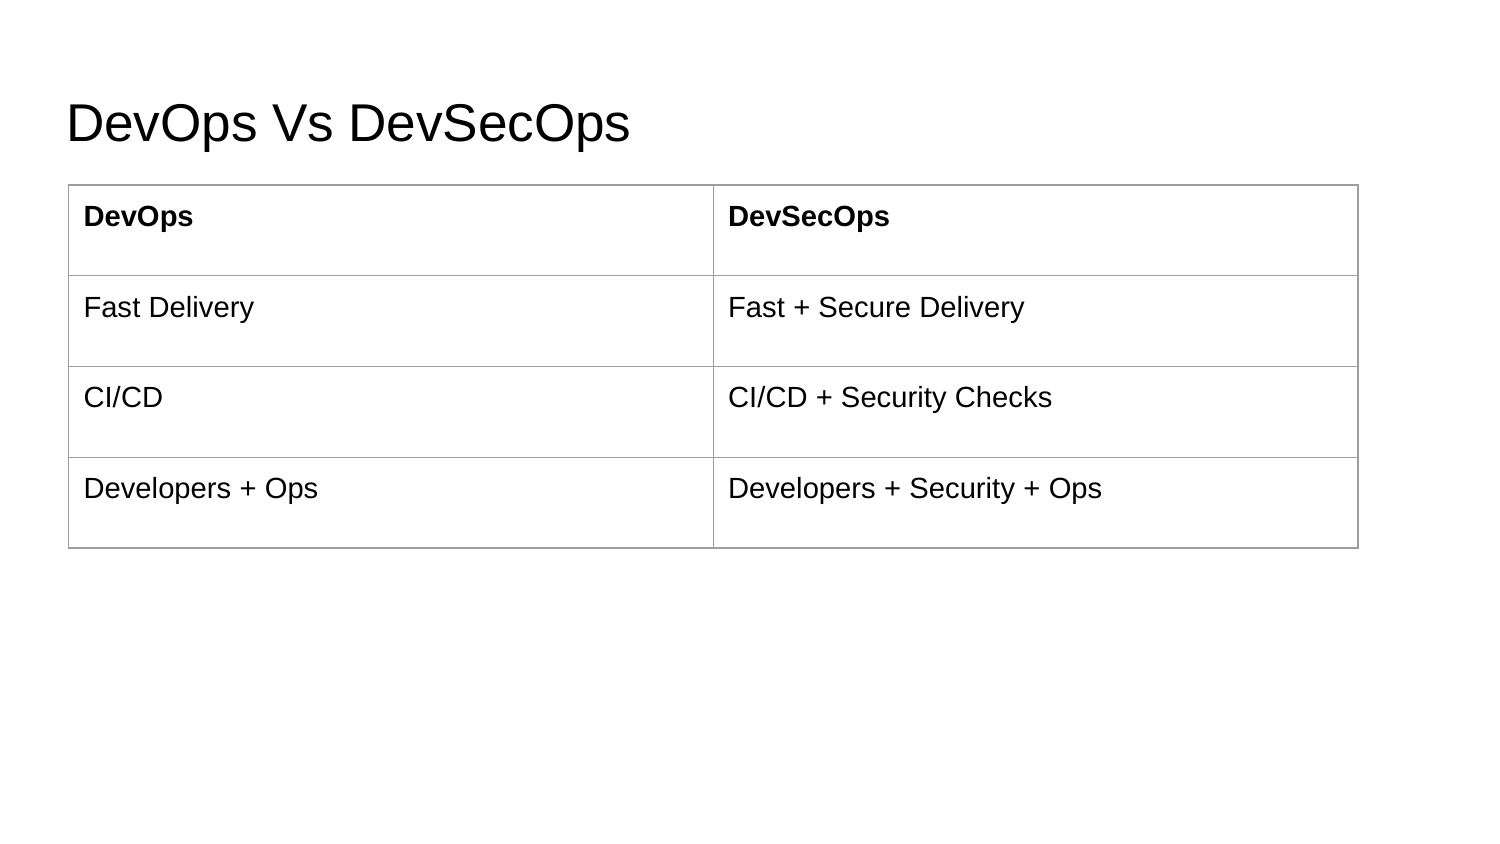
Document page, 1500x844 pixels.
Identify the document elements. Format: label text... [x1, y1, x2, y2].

table_header DevOps [69, 186, 713, 275]
title DevOps Vs DevSecOps [51, 72, 1449, 167]
table_header DevSecOps [714, 186, 1357, 275]
table_cell CI/CD [69, 367, 713, 457]
table_cell Developers + Ops [69, 458, 713, 547]
table_cell Fast Delivery [69, 276, 713, 366]
table_cell Fast + Secure Delivery [714, 276, 1357, 366]
table_cell CI/CD + Security Checks [714, 367, 1357, 457]
table_cell Developers + Security + Ops [714, 458, 1357, 547]
